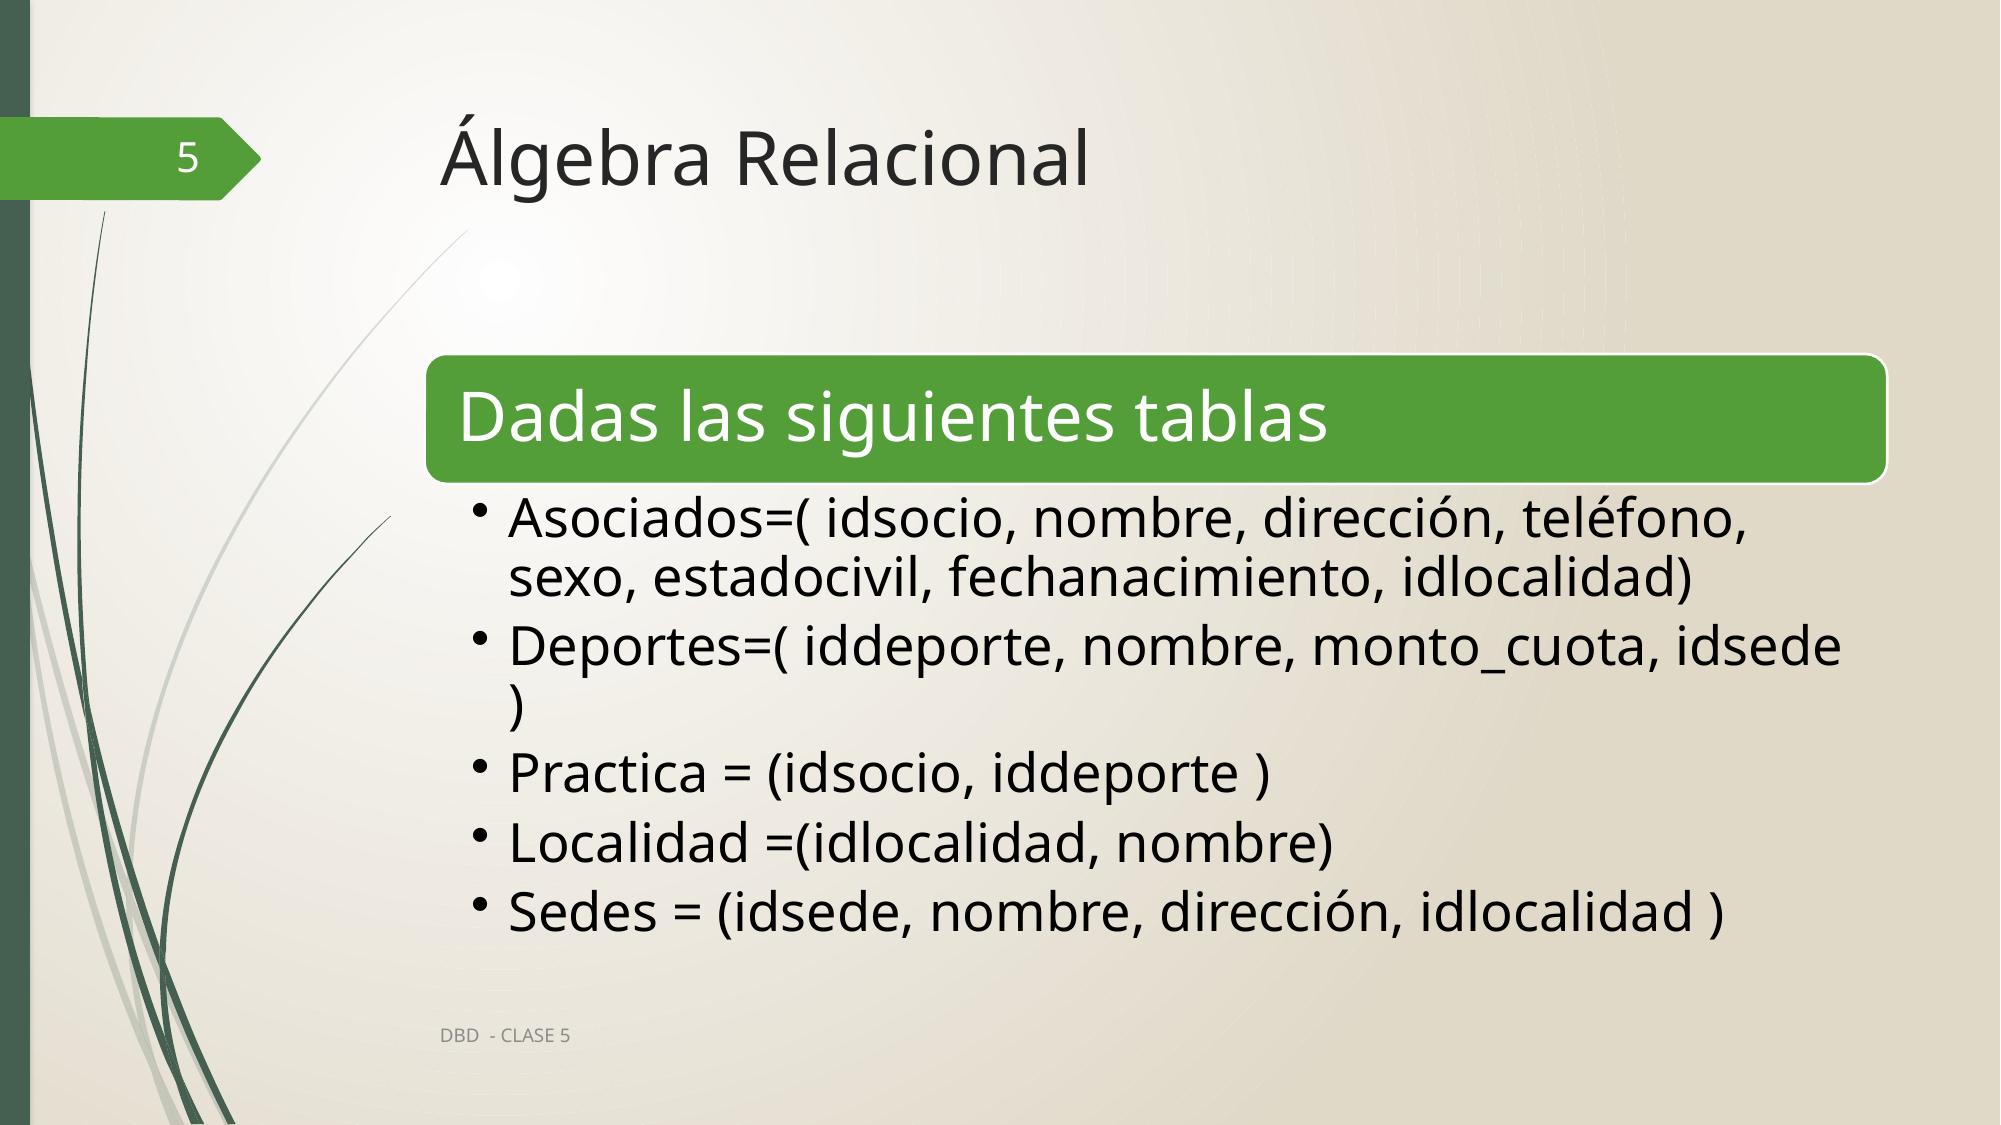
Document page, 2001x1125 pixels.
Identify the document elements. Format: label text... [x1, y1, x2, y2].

slide_number 5 [87, 129, 216, 190]
title Álgebra Relacional [425, 102, 1888, 313]
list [424, 349, 1888, 971]
footer DBD - CLASE 5 [424, 1006, 1675, 1067]
